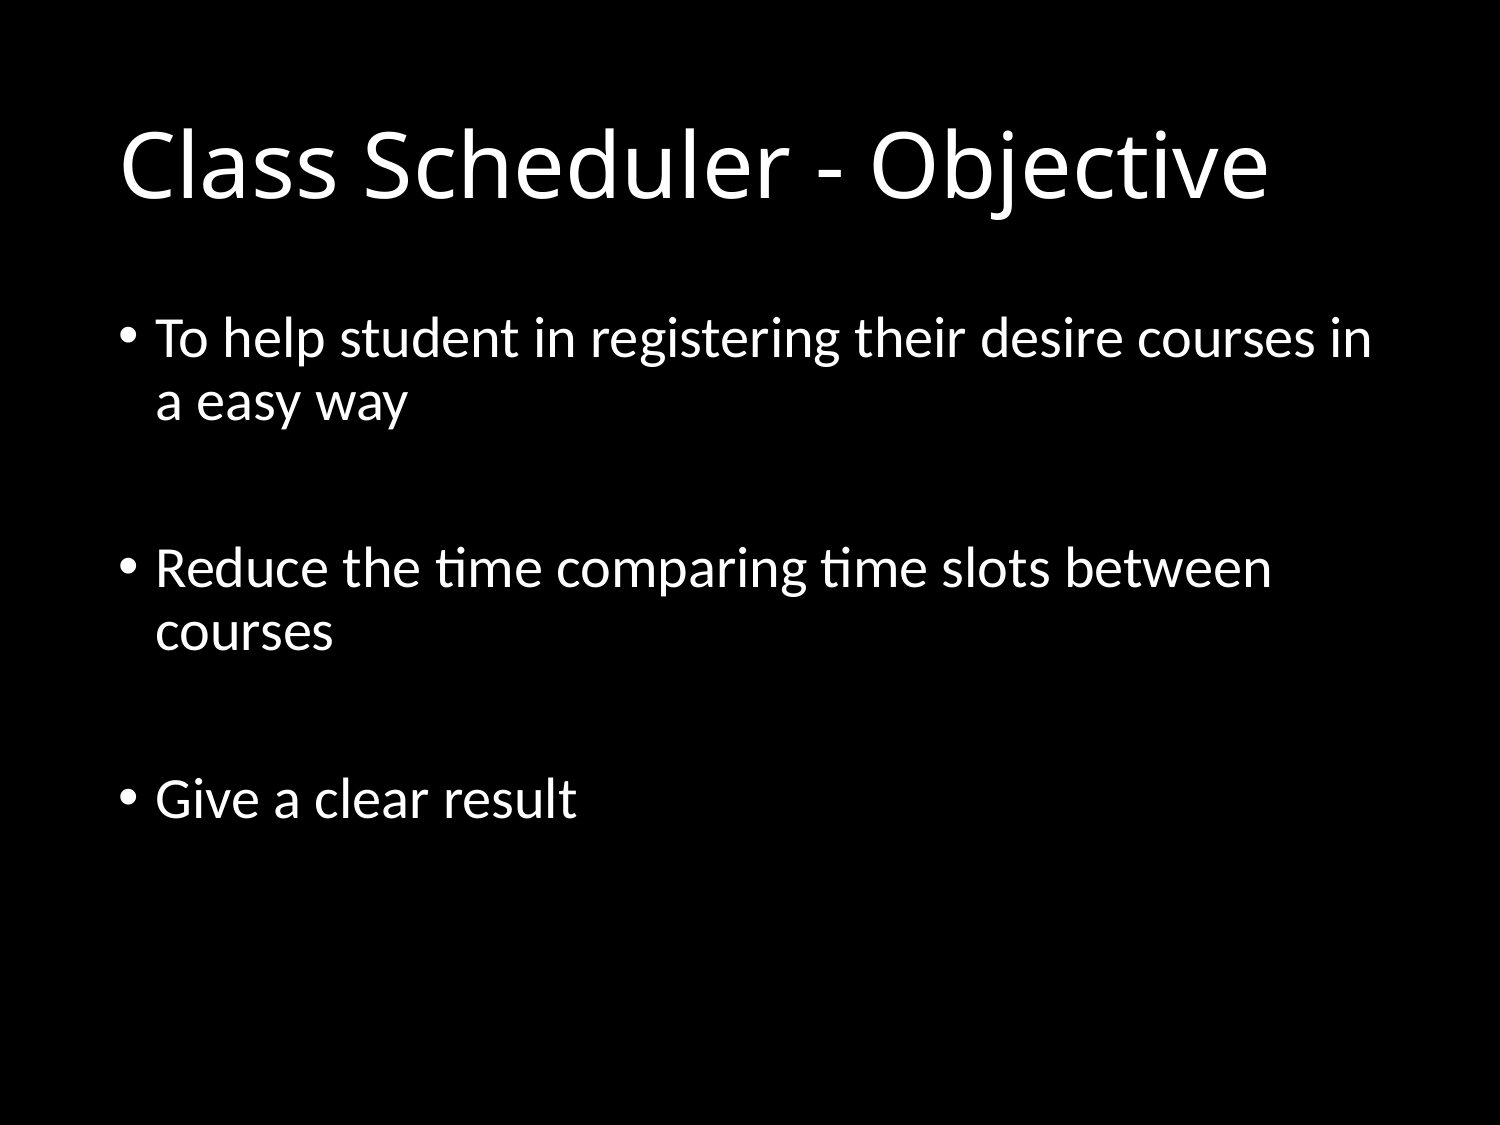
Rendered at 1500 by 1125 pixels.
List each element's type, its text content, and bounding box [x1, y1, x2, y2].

list To help student in registering their desire courses in a easy way Reduce the time comparing time slots between courses Give a clear result [103, 299, 1397, 1014]
title Class Scheduler - Objective [103, 59, 1397, 278]
